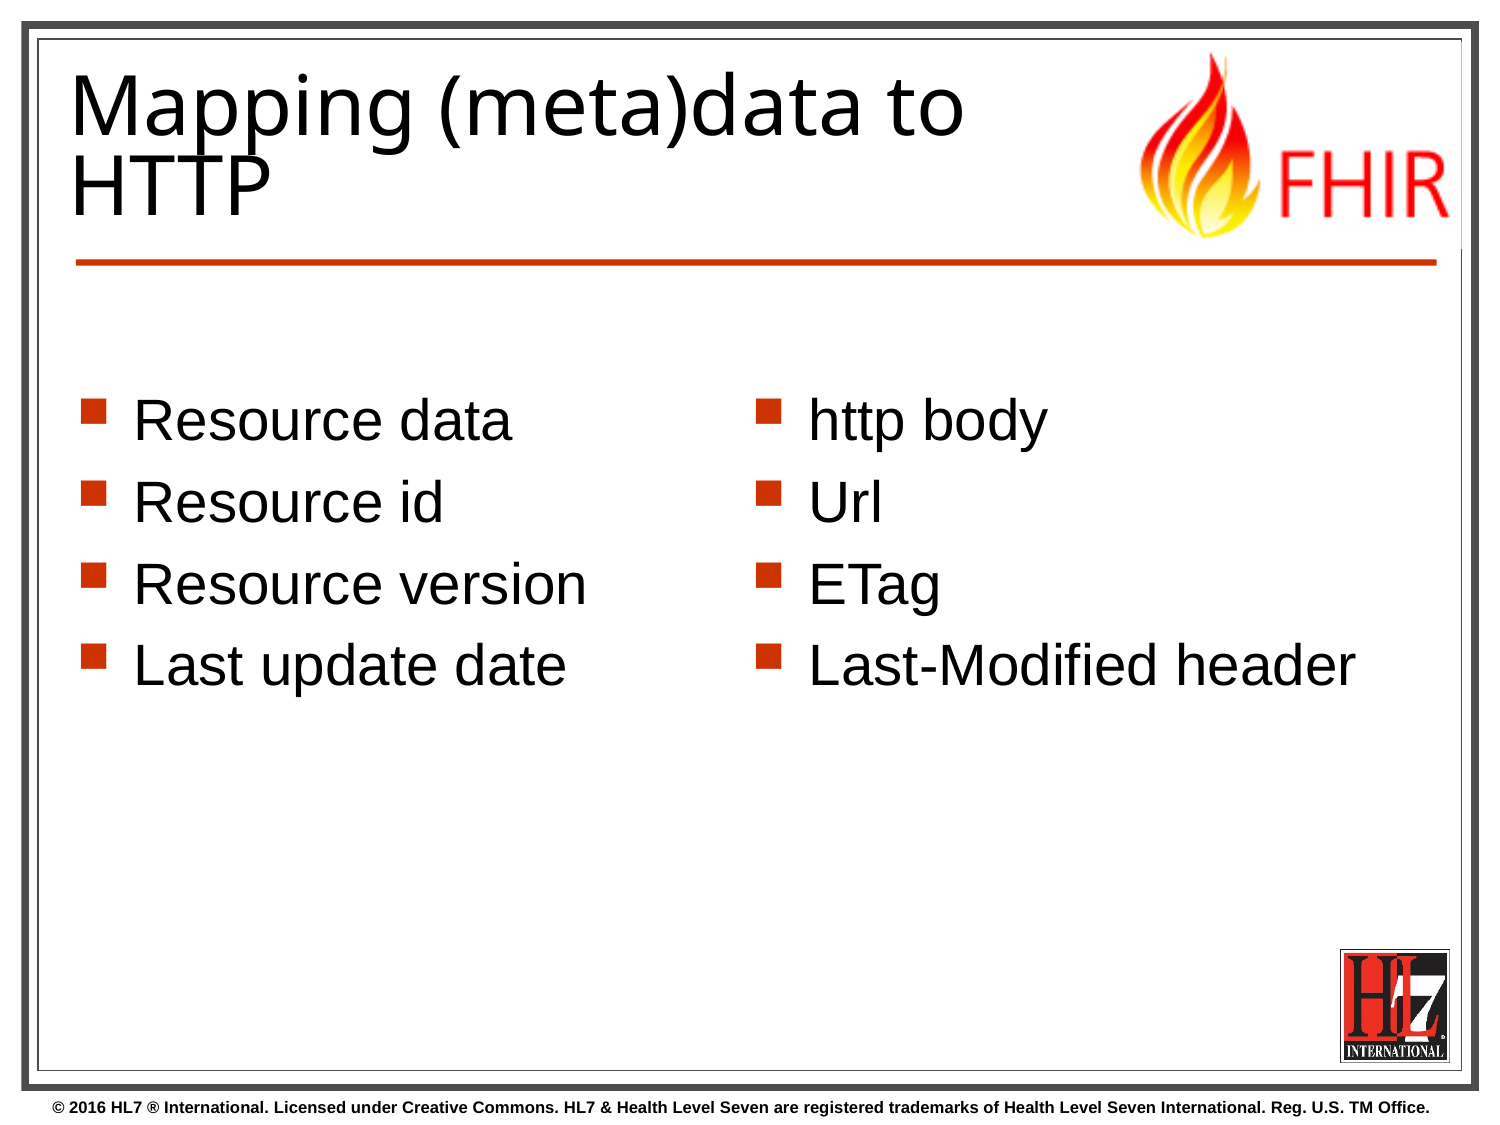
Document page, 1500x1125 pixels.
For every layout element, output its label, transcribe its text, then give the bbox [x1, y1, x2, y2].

list Resource data Resource id Resource version Last update date [62, 375, 737, 800]
list http body Url ETag Last-Modified header [737, 375, 1413, 813]
picture [1340, 949, 1450, 1063]
title Mapping (meta)data to HTTP [53, 54, 1128, 249]
picture [1128, 42, 1462, 249]
